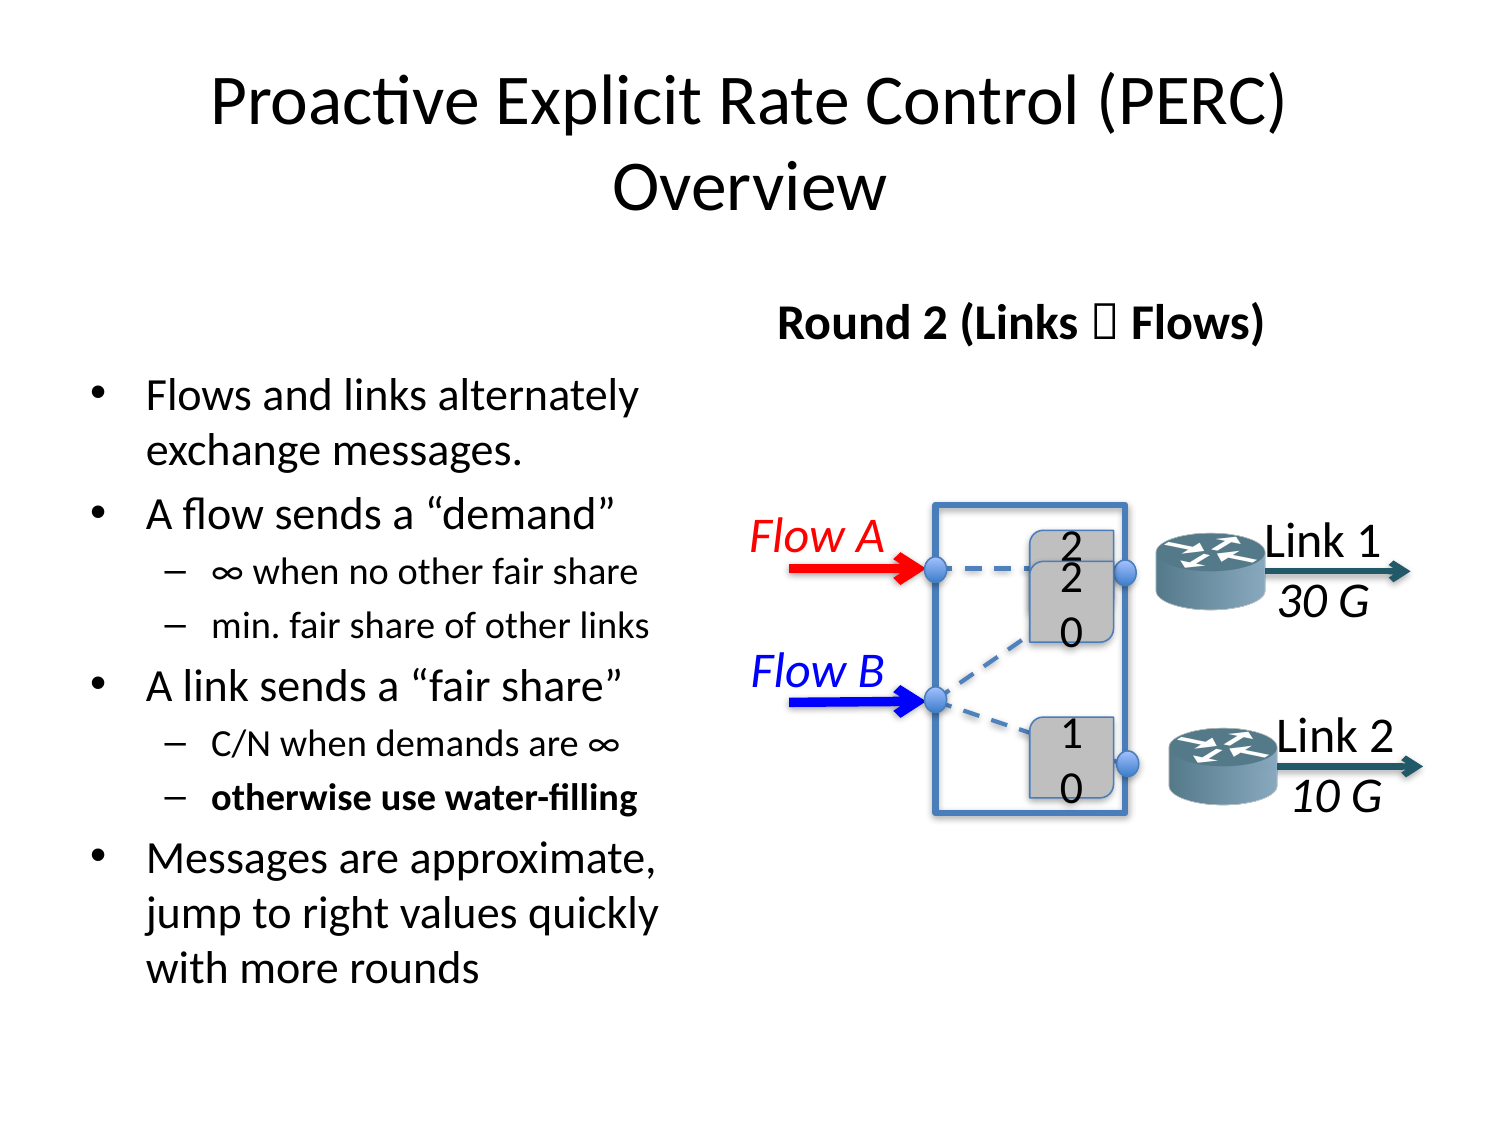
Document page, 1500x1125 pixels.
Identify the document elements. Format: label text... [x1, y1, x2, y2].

text_box 20 [1028, 560, 1115, 643]
text_box 20 [1028, 529, 1115, 566]
list Round 2 (Links  Flows) [761, 251, 1425, 357]
text_box 10 [1028, 716, 1115, 799]
picture [1154, 531, 1267, 612]
picture [1167, 726, 1279, 807]
title Proactive Explicit Rate Control (PERC) Overview [75, 45, 1425, 233]
list Flows and links alternately exchange messages. A flow sends a “demand” ∞ when no other fair share min. fair share of other links A link sends a “fair share” C/N when demands are ∞ otherwise use water-filling Messages are approximate, jump to right values quickly with more rounds [75, 356, 738, 1005]
